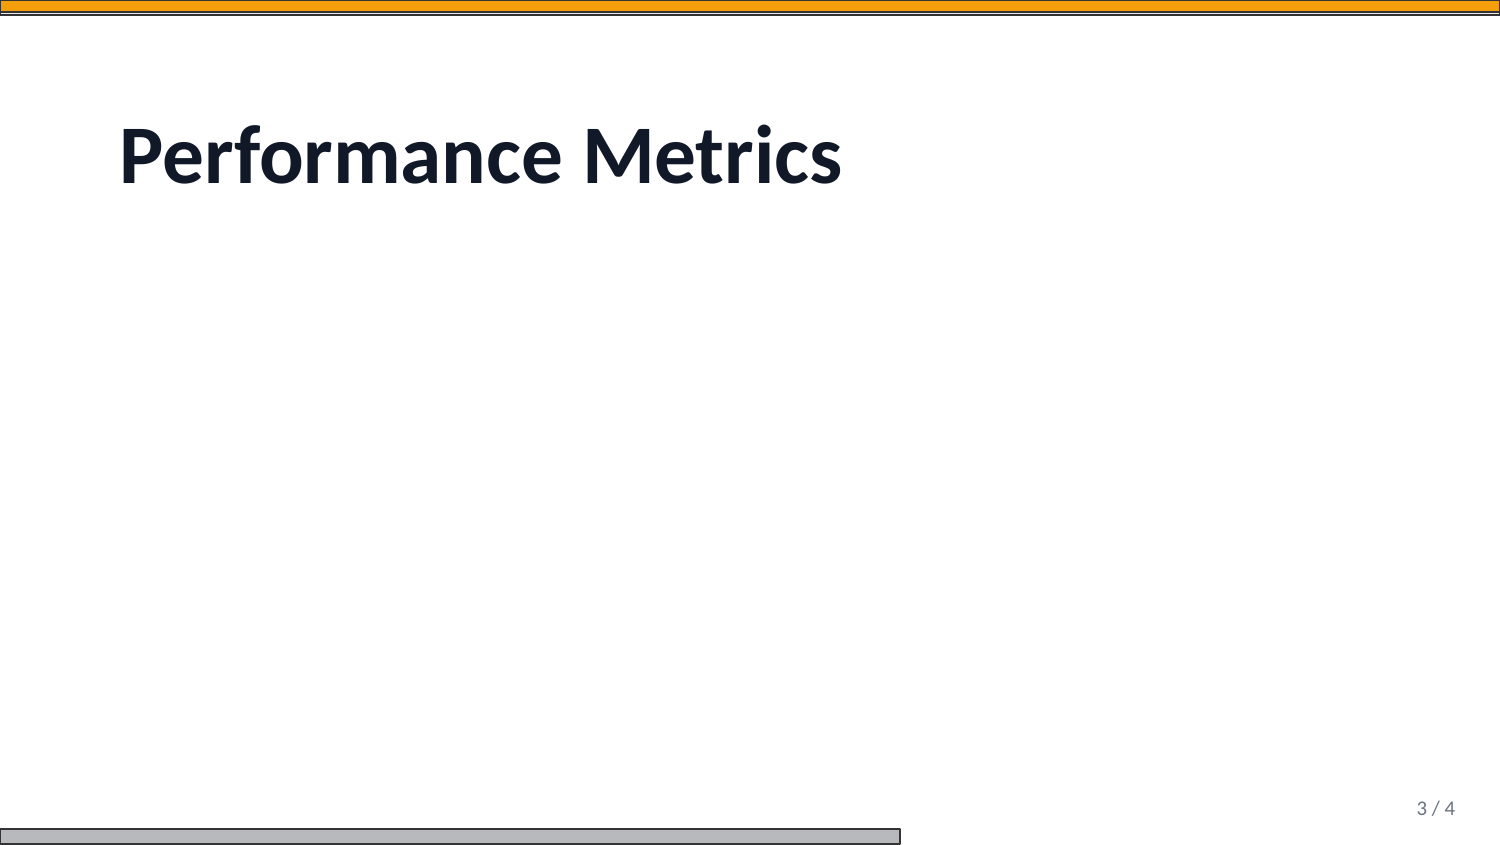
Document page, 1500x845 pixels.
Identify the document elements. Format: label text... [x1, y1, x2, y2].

text_box [0, 829, 900, 845]
text_box [0, 11, 1500, 15]
text_box [0, 0, 1500, 11]
text_box Performance Metrics [104, 89, 1395, 210]
text_box 3 / 4 [1319, 784, 1470, 830]
